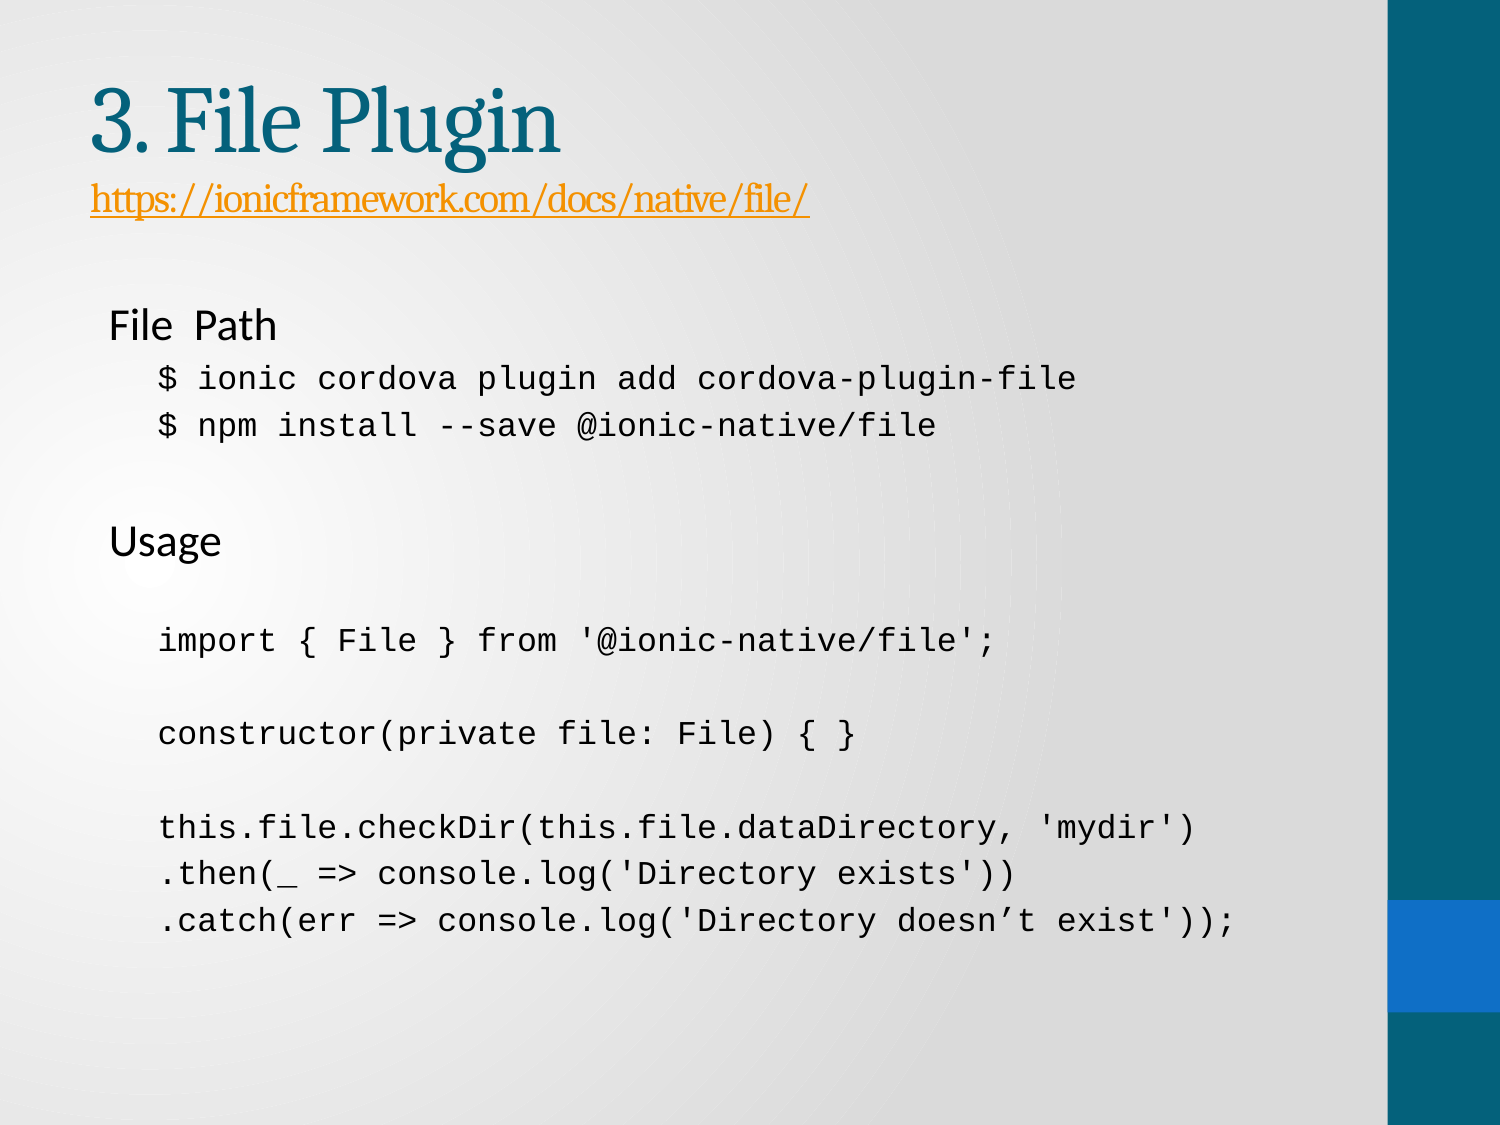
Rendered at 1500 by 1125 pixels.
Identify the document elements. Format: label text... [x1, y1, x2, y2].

list File Path $ ionic cordova plugin add cordova-plugin-file $ npm install --save @ionic-native/file Usage import { File } from '@ionic-native/file'; constructor(private file: File) { } this.file.checkDir(this.file.dataDirectory, 'mydir') .then(_ => console.log('Directory exists')) .catch(err => console.log('Directory doesn’t exist')); [75, 287, 1325, 1050]
title 3. File Plugin https://ionicframework.com/docs/native/file/ [75, 45, 1325, 233]
